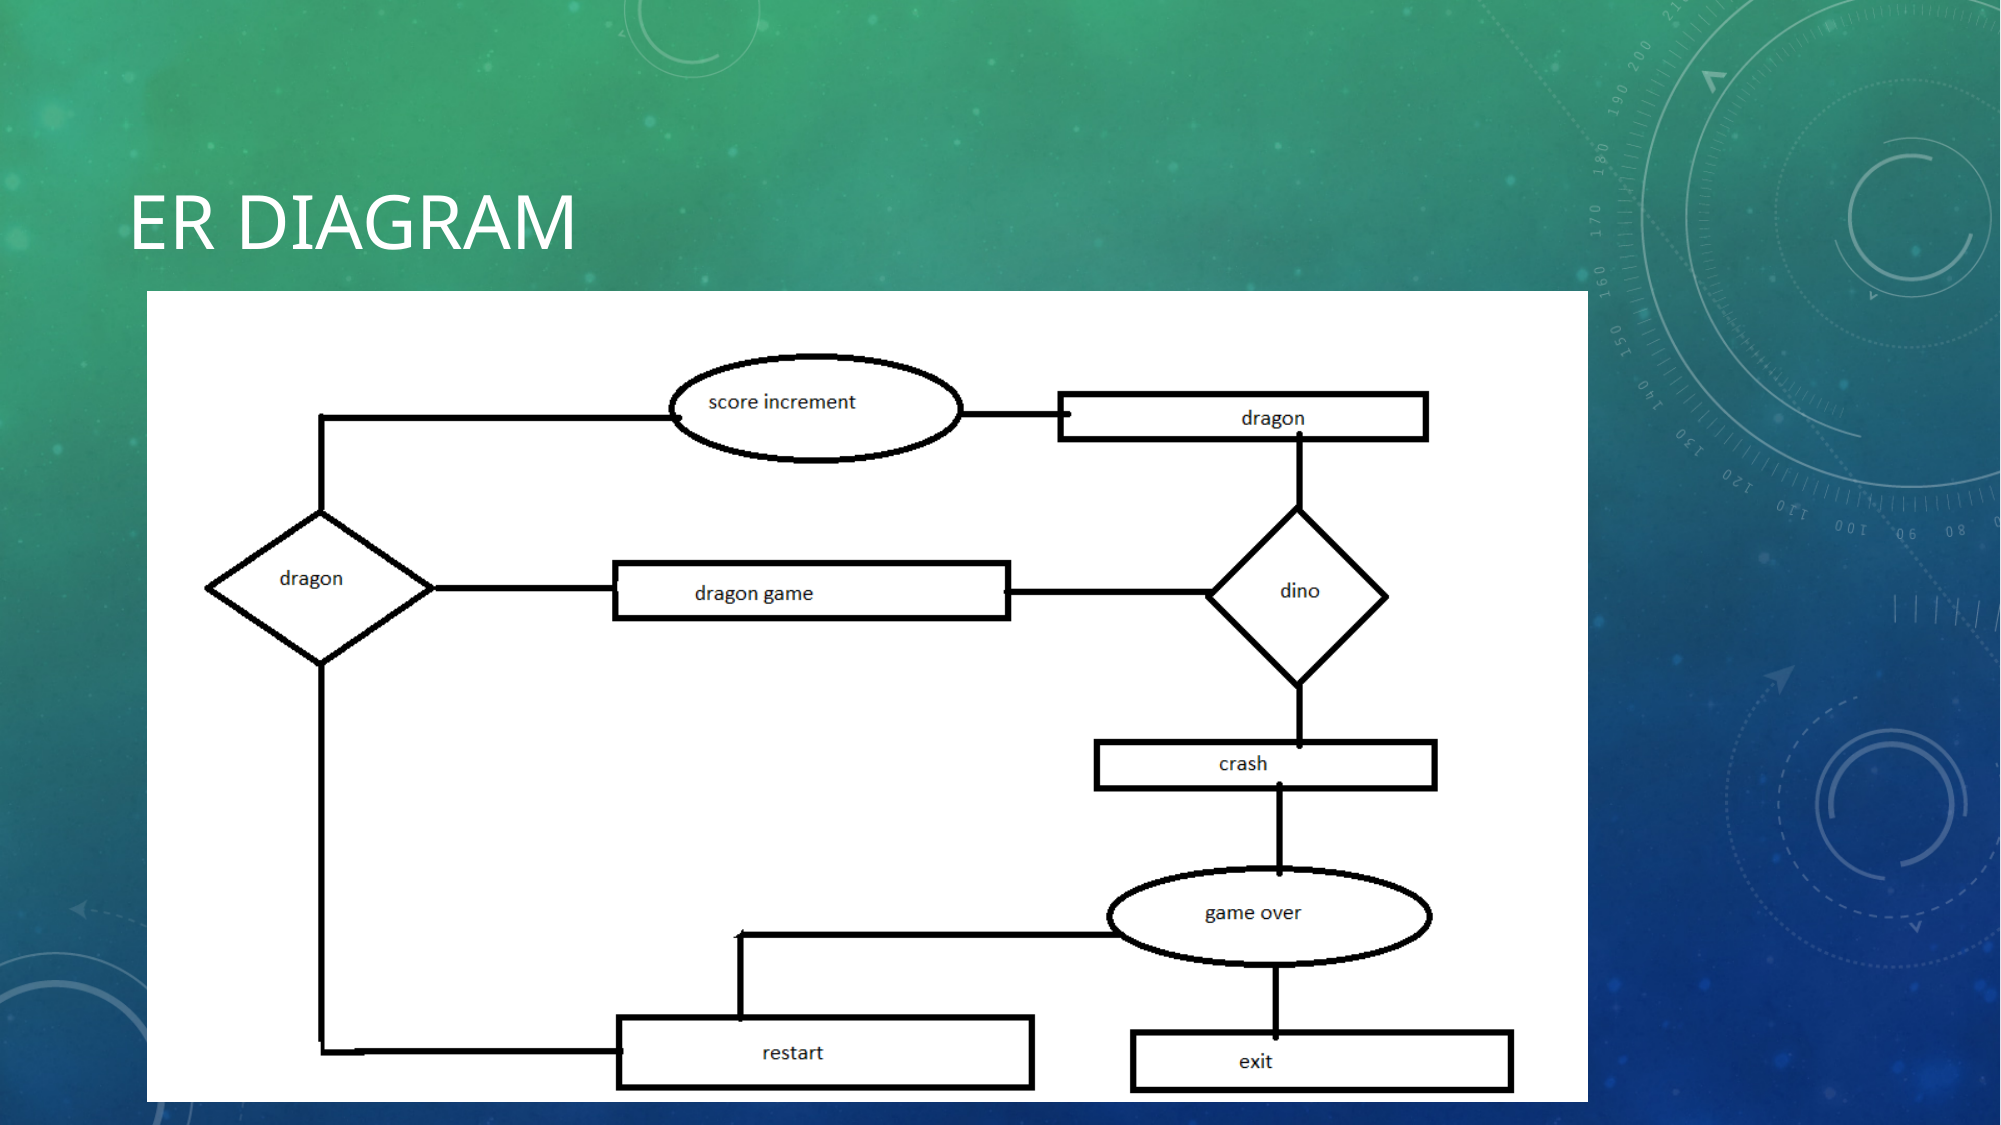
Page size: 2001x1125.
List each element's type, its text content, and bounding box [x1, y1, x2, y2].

title Er diagram [112, 99, 1775, 339]
picture [0, 0, 2001, 1125]
